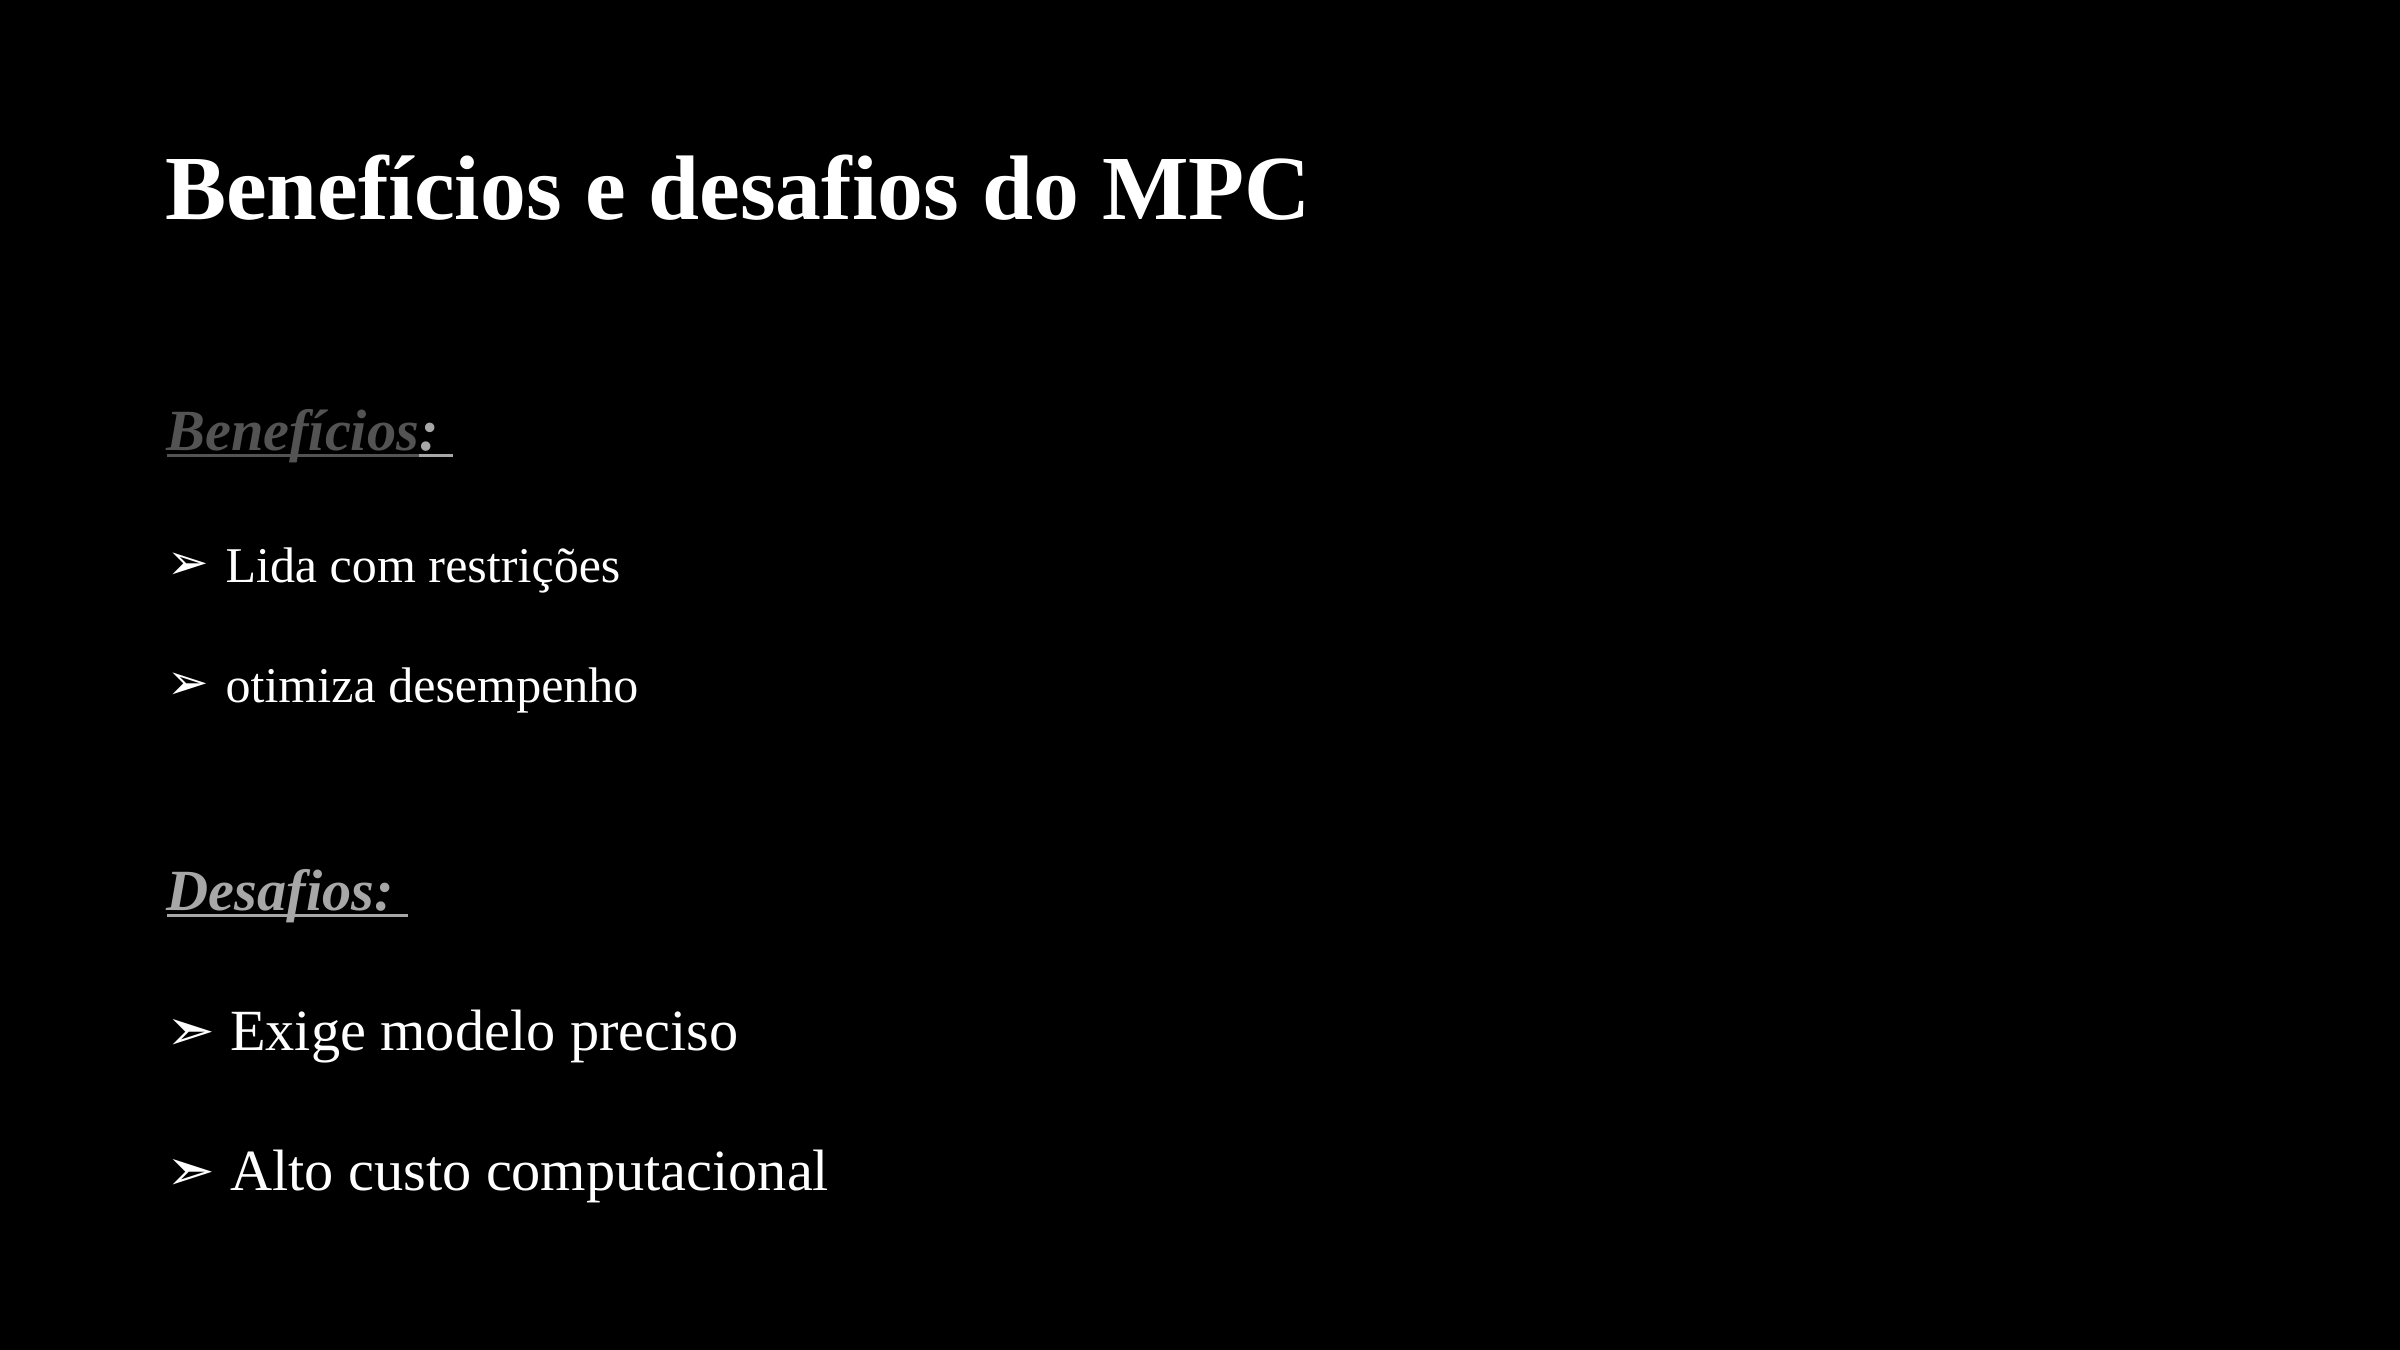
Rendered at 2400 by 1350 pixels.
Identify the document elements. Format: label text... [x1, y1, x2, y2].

text_box Benefícios e desafios do MPC [157, 74, 1321, 245]
text_box Benefícios: Lida com restrições otimiza desempenho Desafios: ➣ Exige modelo preciso ➣ Alto custo computacional [159, 269, 838, 1210]
